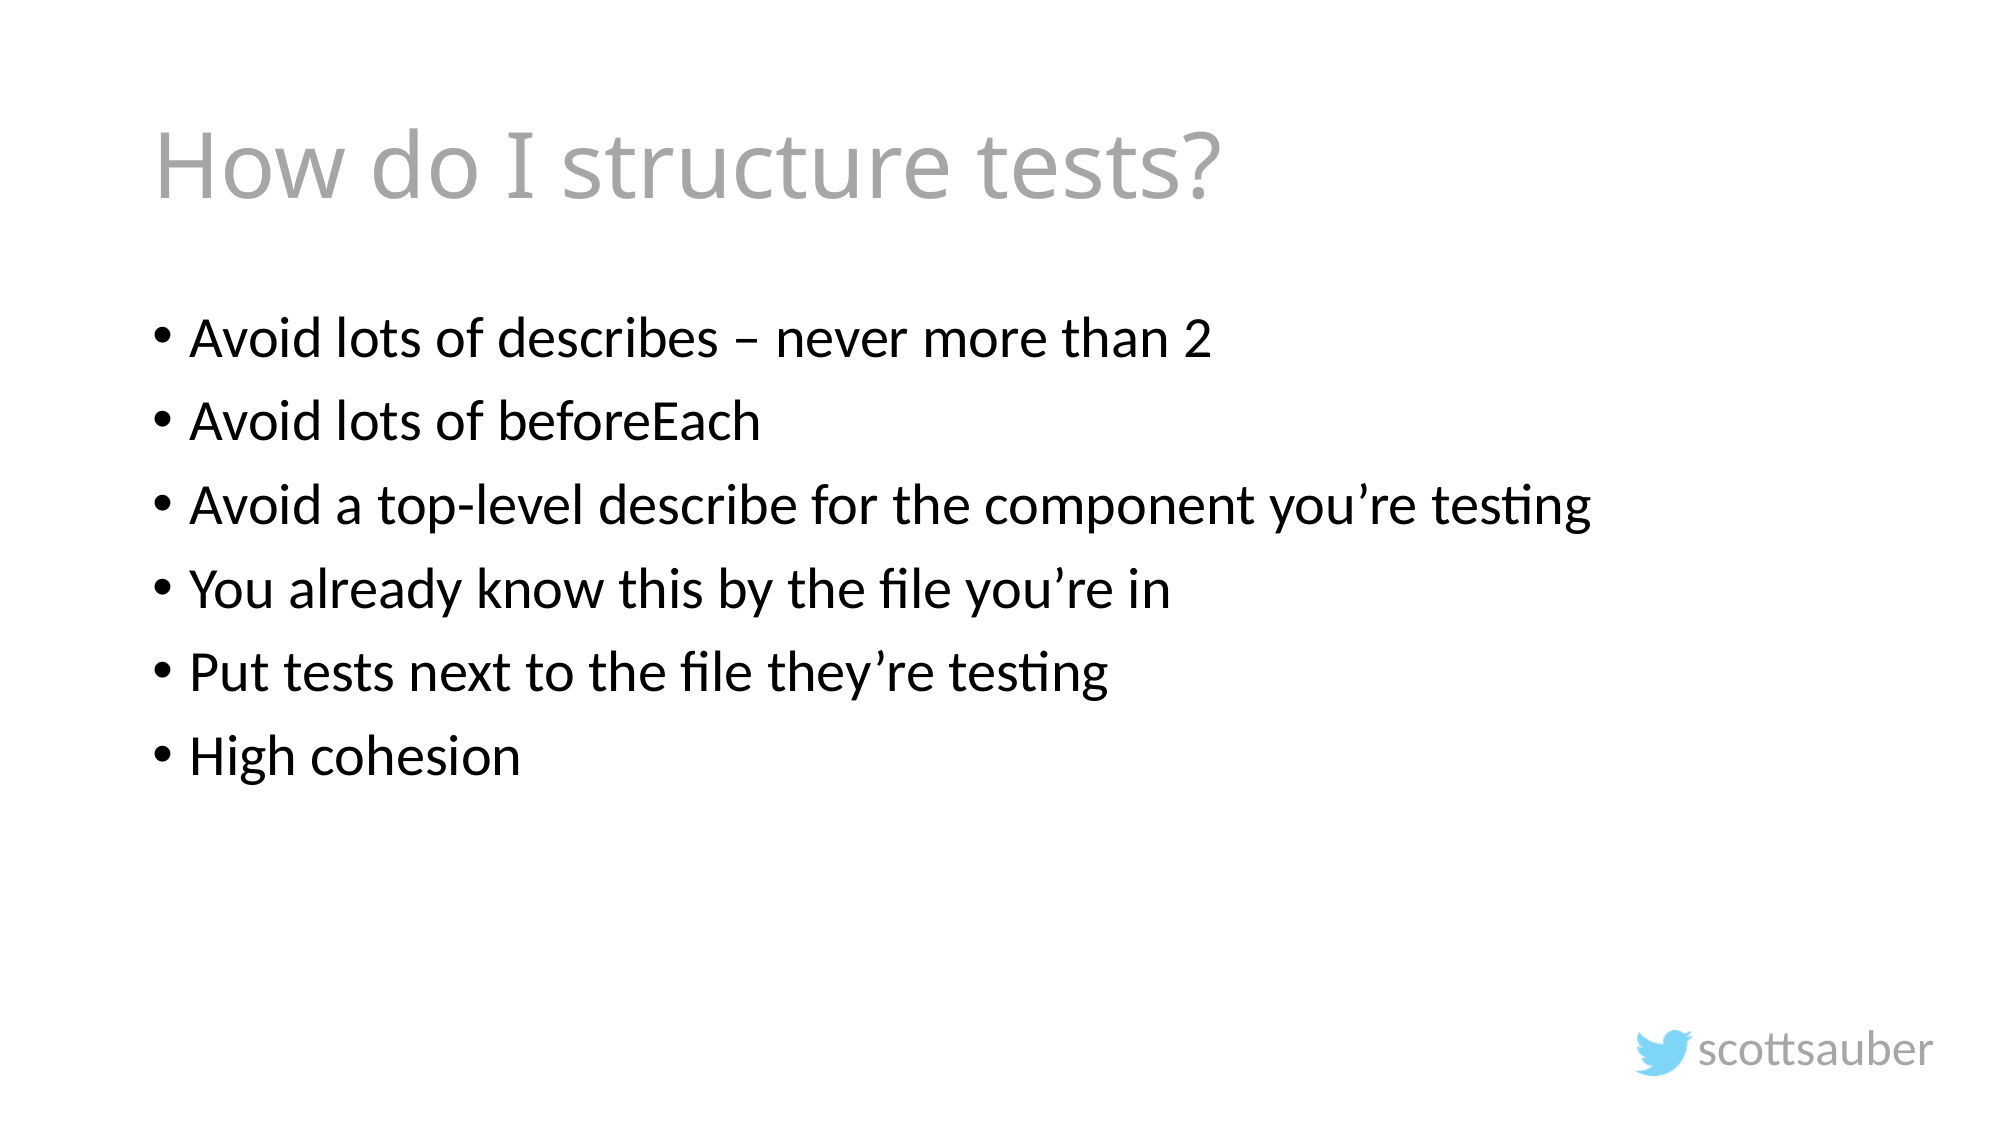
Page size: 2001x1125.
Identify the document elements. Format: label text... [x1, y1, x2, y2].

title How do I structure tests? [137, 59, 1863, 278]
list Avoid lots of describes – never more than 2 Avoid lots of beforeEach Avoid a top-level describe for the component you’re testing You already know this by the file you’re in Put tests next to the file they’re testing High cohesion [137, 299, 1986, 1084]
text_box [1635, 1014, 1986, 1093]
